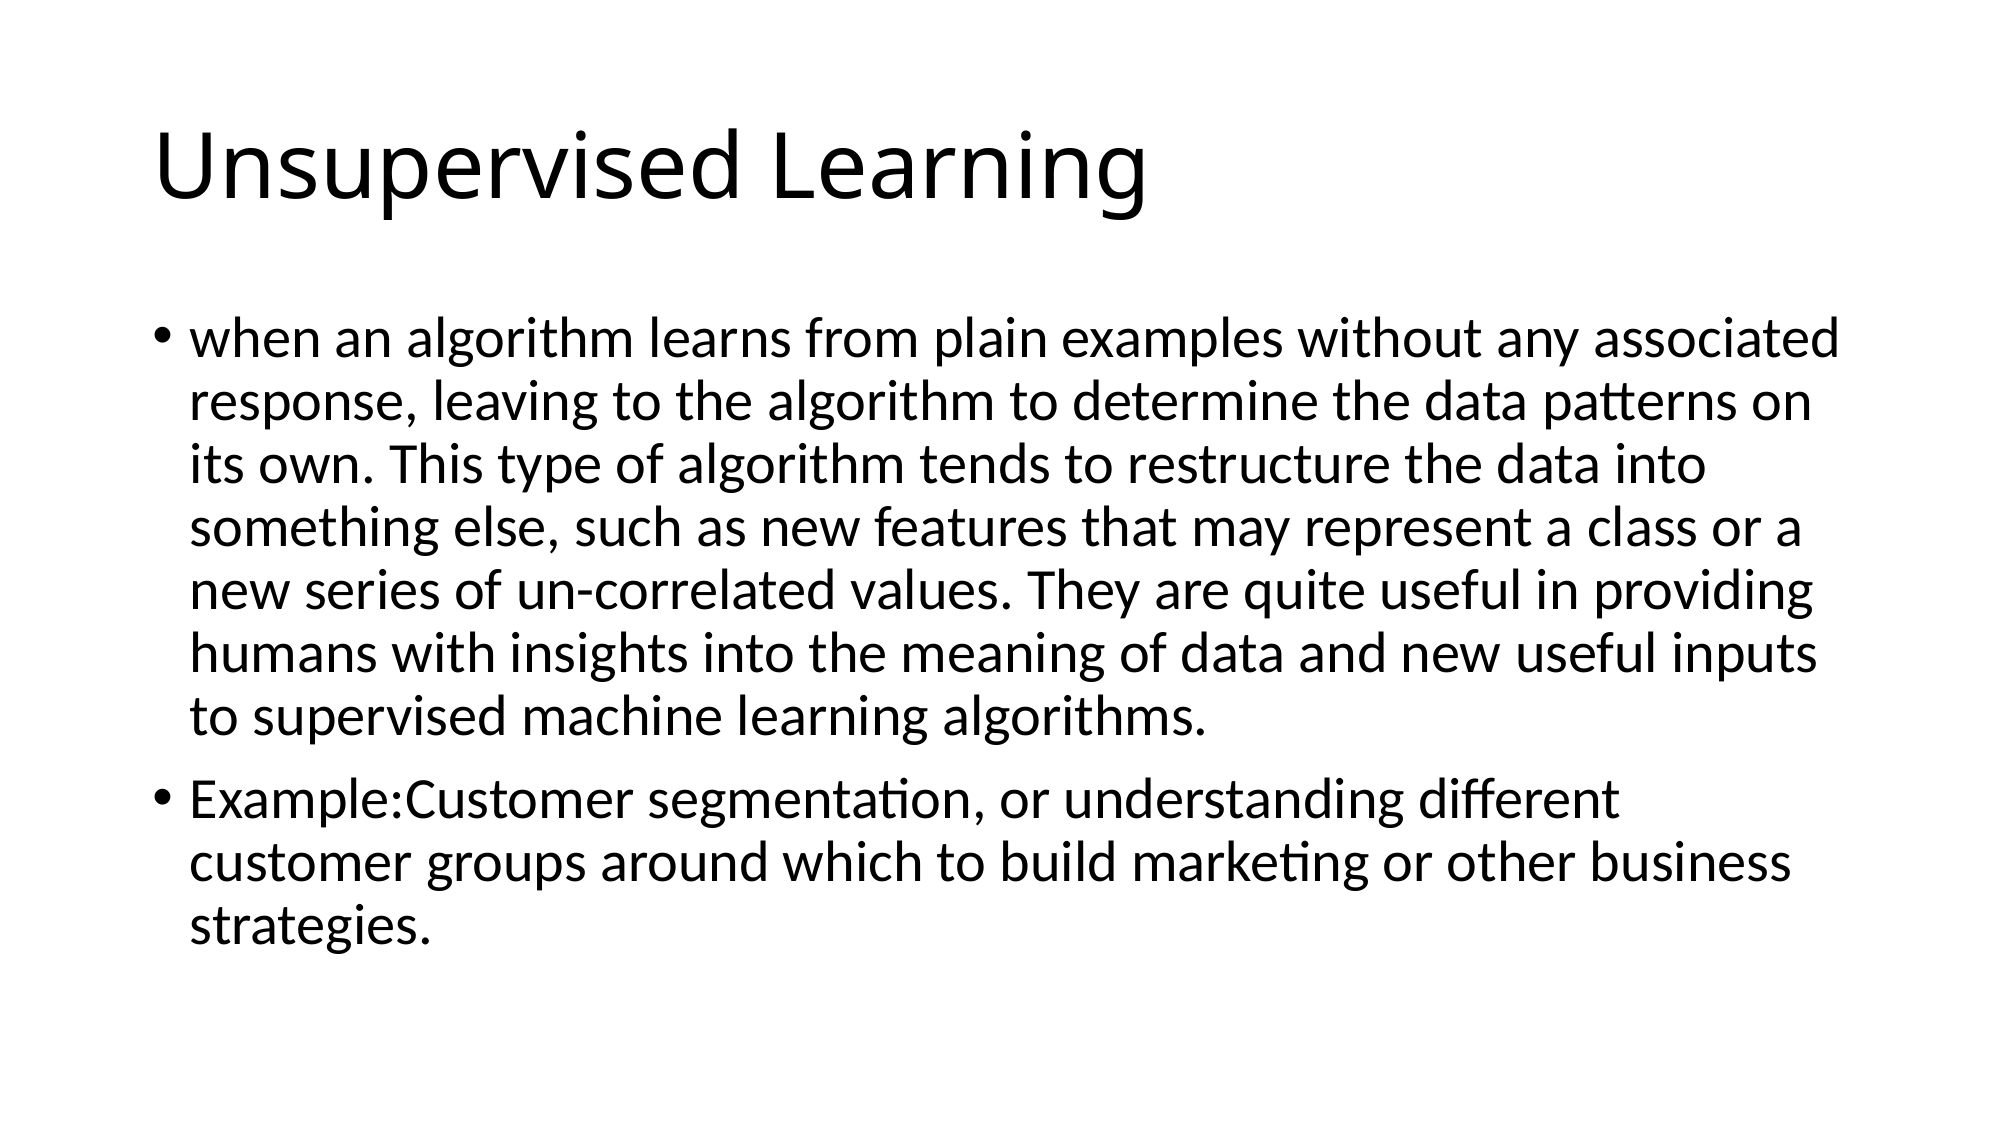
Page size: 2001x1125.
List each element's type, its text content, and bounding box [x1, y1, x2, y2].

title Unsupervised Learning [137, 59, 1863, 278]
list when an algorithm learns from plain examples without any associated response, leaving to the algorithm to determine the data patterns on its own. This type of algorithm tends to restructure the data into something else, such as new features that may represent a class or a new series of un-correlated values. They are quite useful in providing humans with insights into the meaning of data and new useful inputs to supervised machine learning algorithms. Example:Customer segmentation, or understanding different customer groups around which to build marketing or other business strategies. [137, 299, 1863, 1014]
